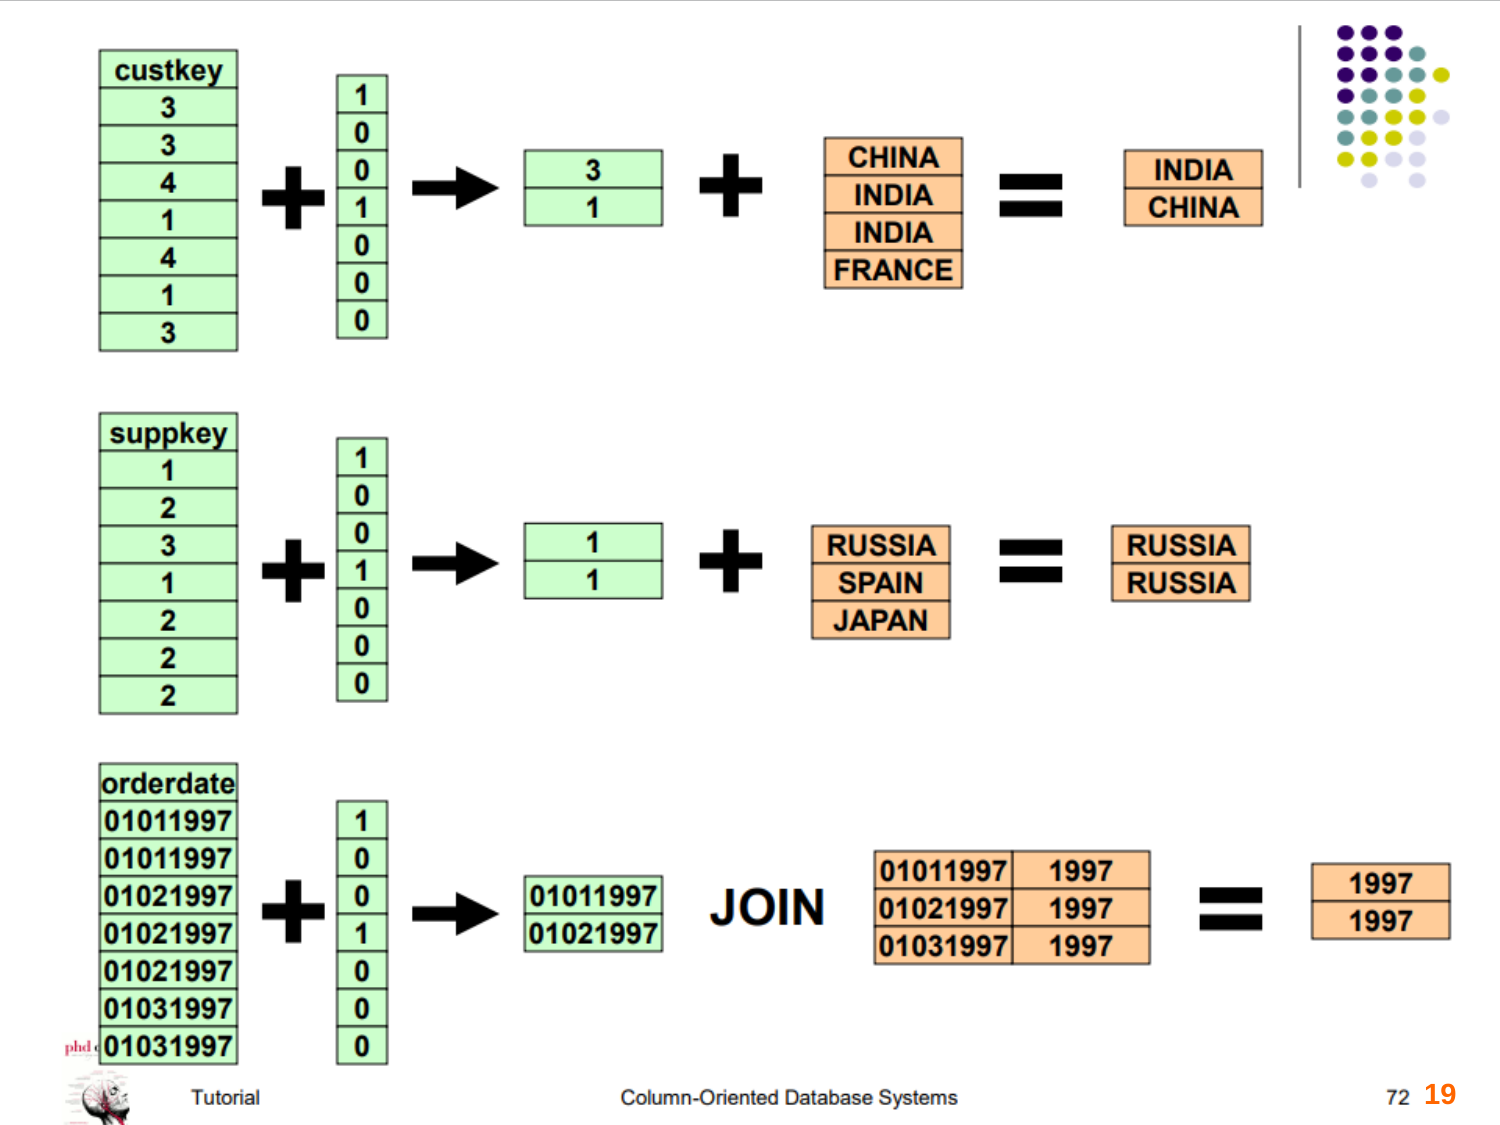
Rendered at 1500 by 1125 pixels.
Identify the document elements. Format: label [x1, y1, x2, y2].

list [0, 0, 1500, 1125]
